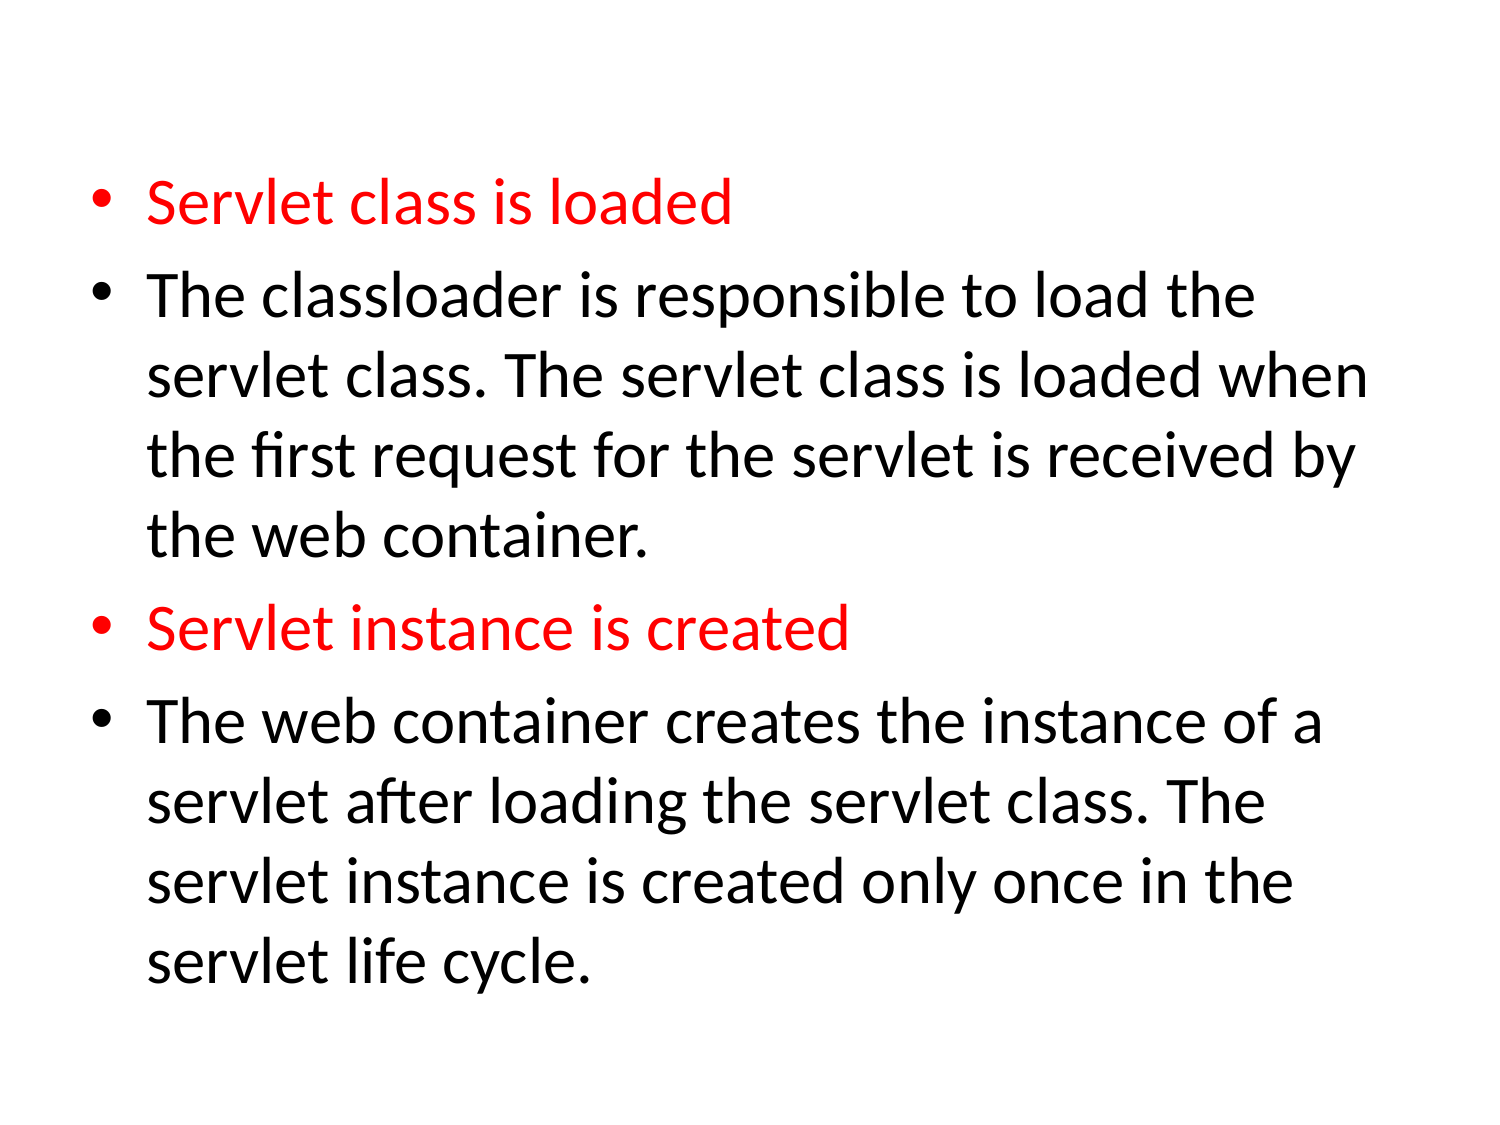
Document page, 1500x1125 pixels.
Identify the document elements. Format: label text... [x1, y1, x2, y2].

list Servlet class is loaded The classloader is responsible to load the servlet class. The servlet class is loaded when the first request for the servlet is received by the web container. Servlet instance is created The web container creates the instance of a servlet after loading the servlet class. The servlet instance is created only once in the servlet life cycle. [75, 149, 1425, 1005]
